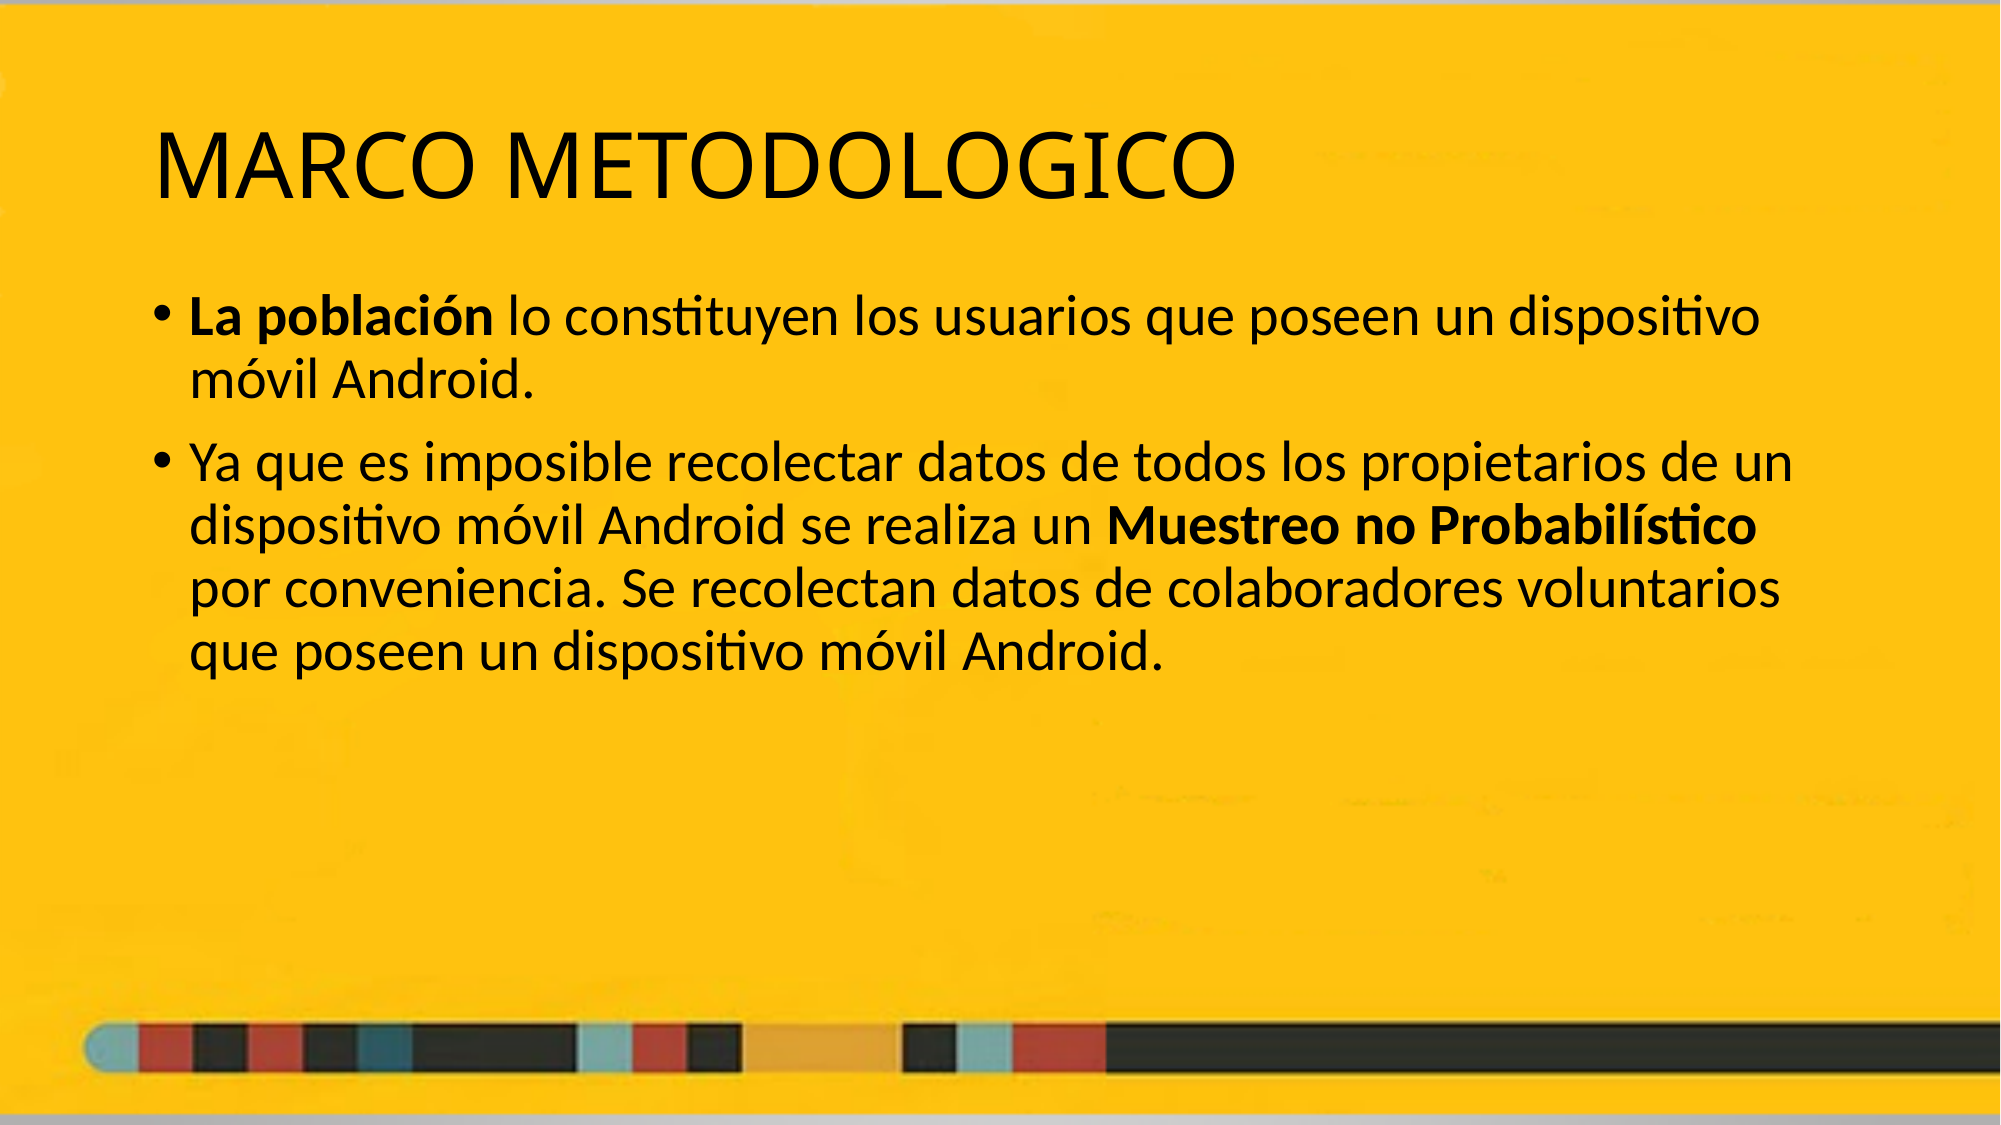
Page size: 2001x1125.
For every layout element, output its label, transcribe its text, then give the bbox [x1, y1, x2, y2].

title MARCO METODOLOGICO [137, 59, 1863, 277]
list La población lo constituyen los usuarios que poseen un dispositivo móvil Android. Ya que es imposible recolectar datos de todos los propietarios de un dispositivo móvil Android se realiza un Muestreo no Probabilístico por conveniencia. Se recolectan datos de colaboradores voluntarios que poseen un dispositivo móvil Android. [137, 277, 1863, 992]
picture [0, 0, 2001, 1125]
